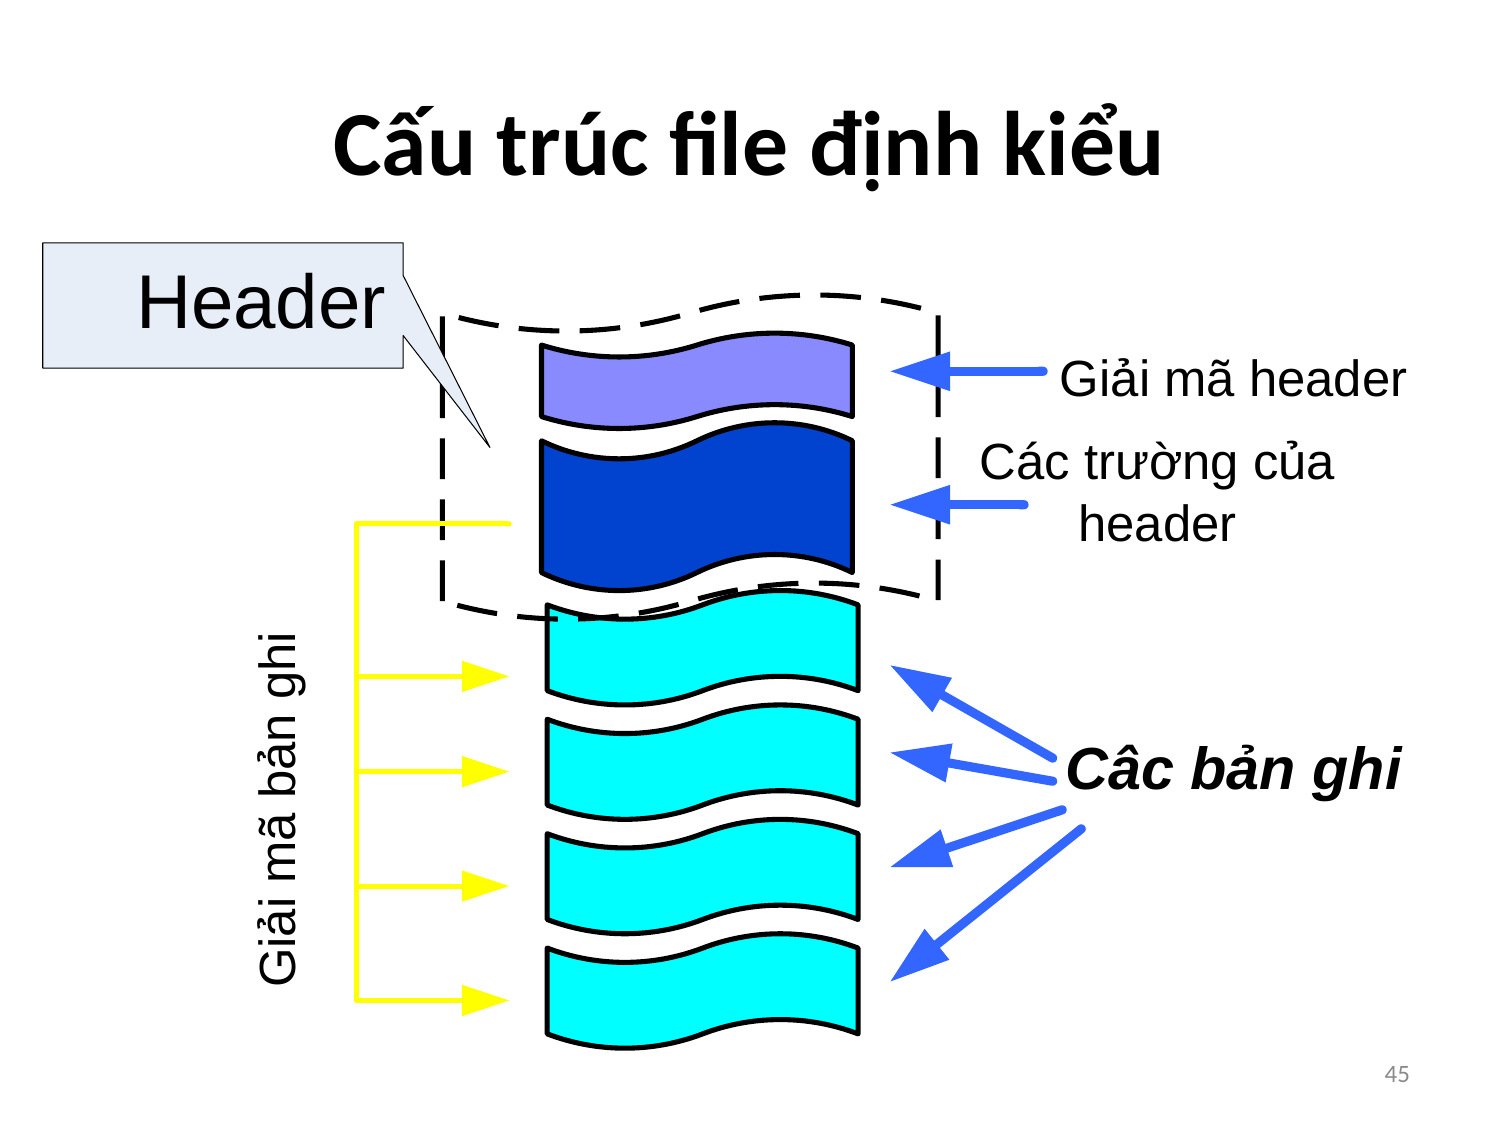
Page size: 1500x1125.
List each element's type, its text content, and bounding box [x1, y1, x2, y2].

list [37, 237, 1413, 1056]
title Cấu trúc file định kiểu [75, 45, 1425, 233]
slide_number 45 [1074, 1042, 1425, 1103]
